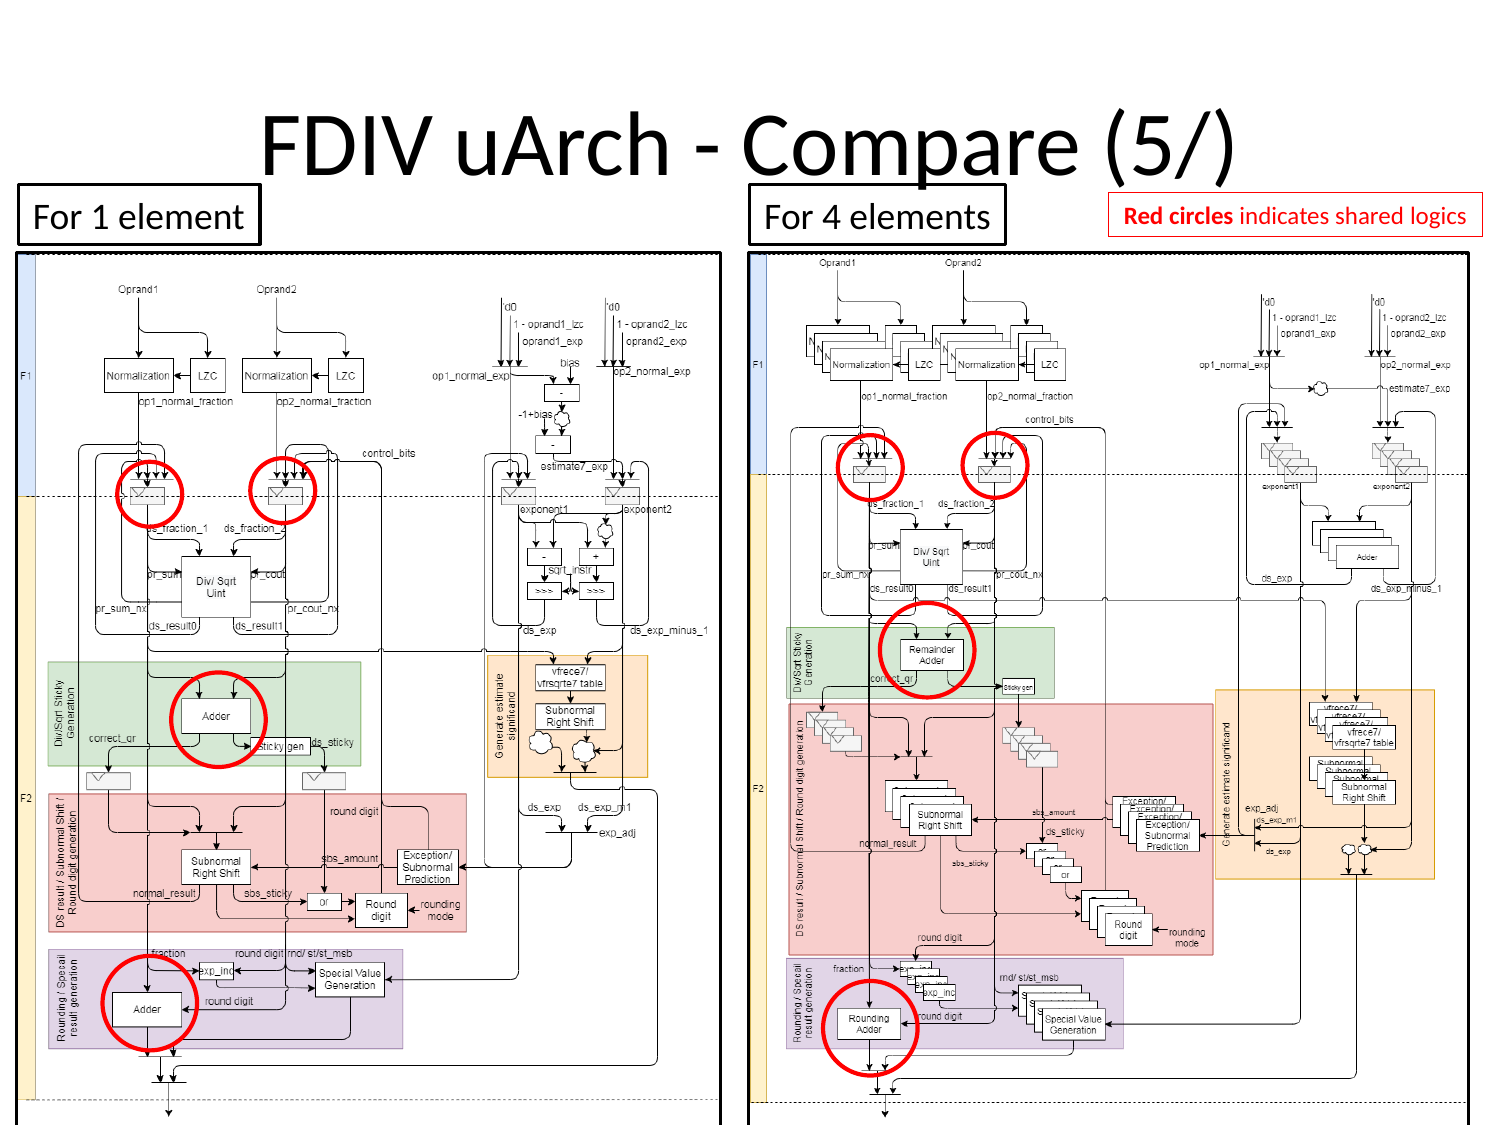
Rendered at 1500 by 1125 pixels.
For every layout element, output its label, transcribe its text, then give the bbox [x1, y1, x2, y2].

text_box Red circles indicates shared logics [1108, 192, 1483, 237]
text_box For 1 element [18, 184, 260, 245]
picture [749, 253, 1468, 1125]
text_box For 4 elements [749, 184, 1006, 245]
picture [17, 253, 719, 1125]
title FDIV uArch - Compare (5/) [75, 45, 1425, 233]
